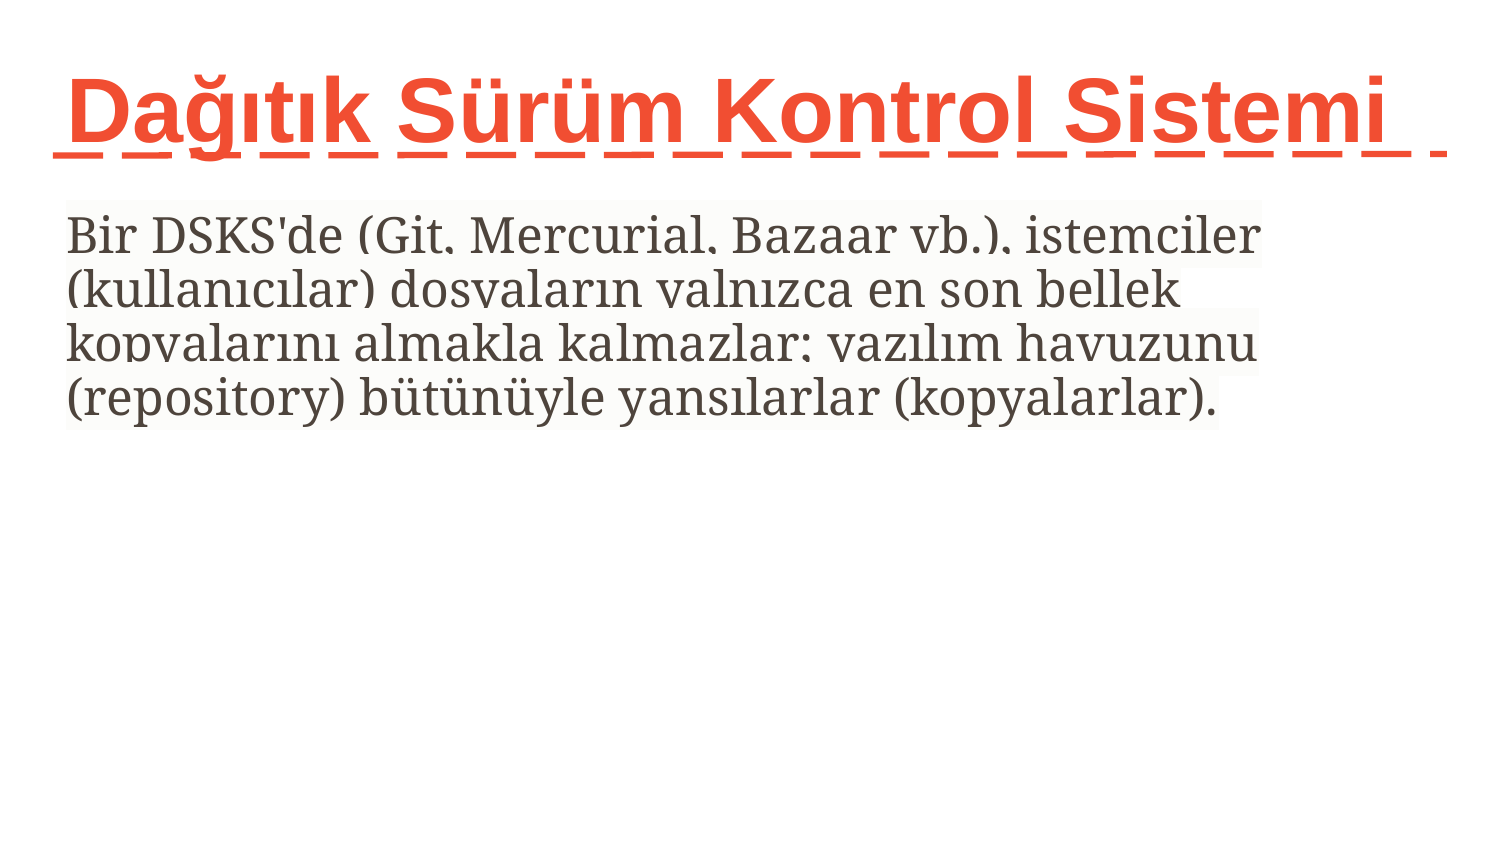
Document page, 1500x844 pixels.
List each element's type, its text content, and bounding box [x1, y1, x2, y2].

list Bir DSKS'de (Git, Mercurial, Bazaar vb.), istemciler (kullanıcılar) dosyaların yalnızca en son bellek kopyalarını almakla kalmazlar; yazılım havuzunu (repository) bütünüyle yansılarlar (kopyalarlar). [51, 195, 1449, 721]
title Dağıtık Sürüm Kontrol Sistemi [51, 48, 1449, 142]
